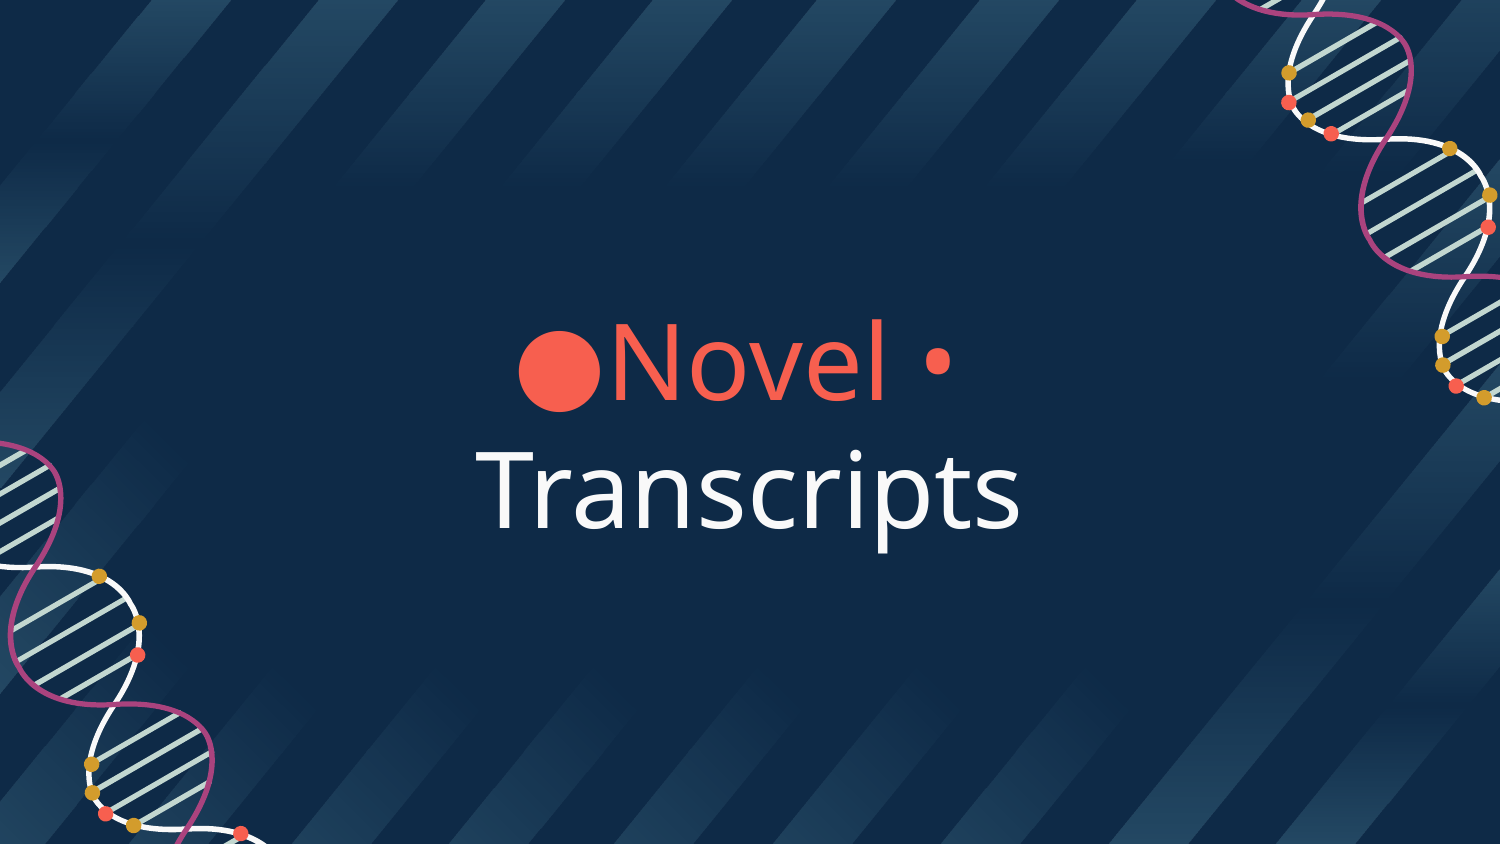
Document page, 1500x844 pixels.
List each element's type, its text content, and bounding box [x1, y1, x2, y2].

title Novel • Transcripts [126, 226, 1374, 618]
